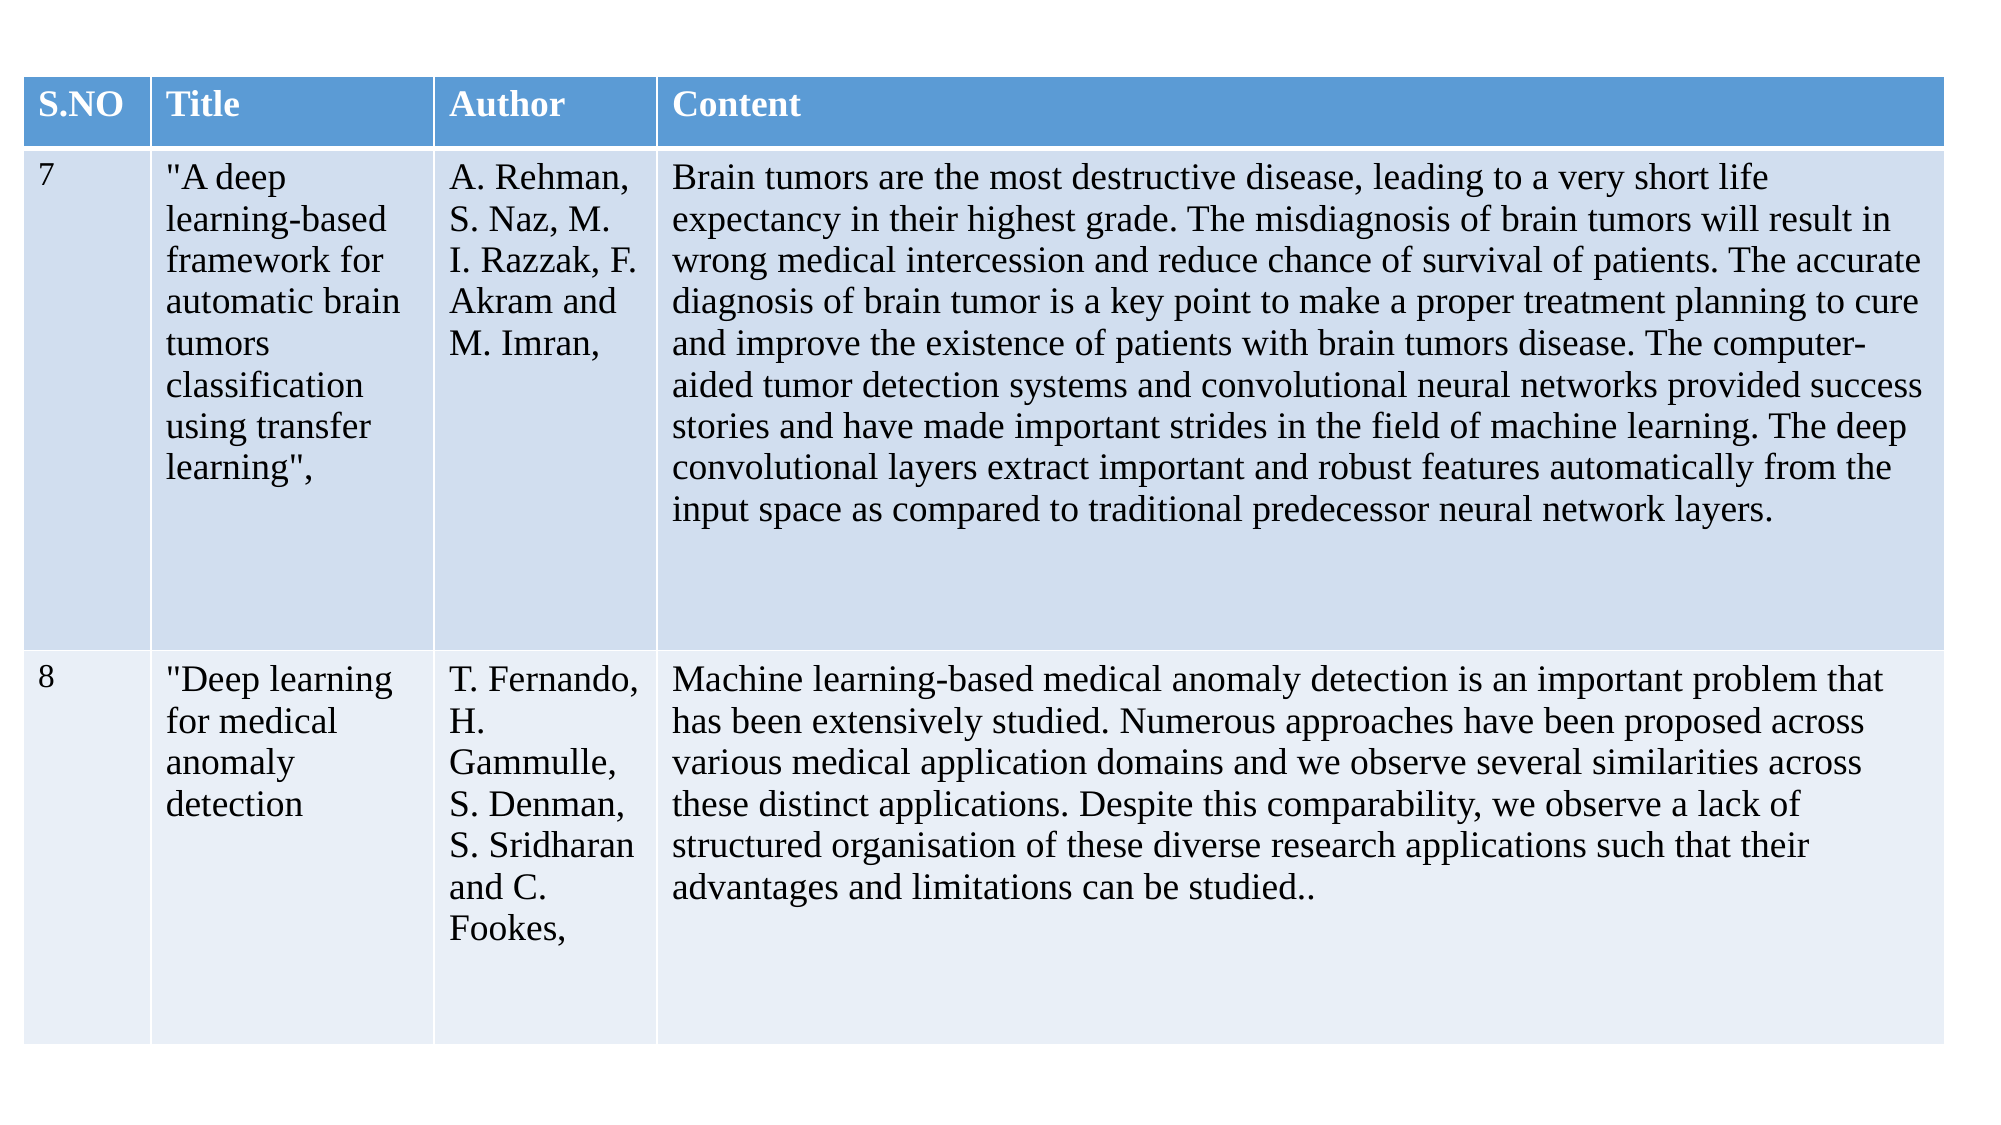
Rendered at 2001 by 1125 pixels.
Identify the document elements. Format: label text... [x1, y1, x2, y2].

table_header S.NO [24, 77, 150, 146]
table_cell T. Fernando, H. Gammulle, S. Denman, S. Sridharan and C. Fookes, [435, 651, 656, 1044]
table_cell "Deep learning for medical anomaly detection [152, 651, 433, 1044]
table_cell Machine learning-based medical anomaly detection is an important problem that has been extensively studied. Numerous approaches have been proposed across various medical application domains and we observe several similarities across these distinct applications. Despite this comparability, we observe a lack of structured organisation of these diverse research applications such that their advantages and limitations can be studied.. [658, 651, 1944, 1044]
table_header Title [152, 77, 433, 146]
table_cell A. Rehman, S. Naz, M. I. Razzak, F. Akram and M. Imran, [435, 151, 656, 650]
table_header Content [658, 77, 1944, 146]
table_cell 8 [24, 651, 150, 1044]
table_cell "A deep learning-based framework for automatic brain tumors classification using transfer learning", [152, 151, 433, 650]
table_cell Brain tumors are the most destructive disease, leading to a very short life expectancy in their highest grade. The misdiagnosis of brain tumors will result in wrong medical intercession and reduce chance of survival of patients. The accurate diagnosis of brain tumor is a key point to make a proper treatment planning to cure and improve the existence of patients with brain tumors disease. The computer-aided tumor detection systems and convolutional neural networks provided success stories and have made important strides in the field of machine learning. The deep convolutional layers extract important and robust features automatically from the input space as compared to traditional predecessor neural network layers. [658, 151, 1944, 650]
table_cell 7 [24, 151, 150, 650]
table_header Author [435, 77, 656, 146]
